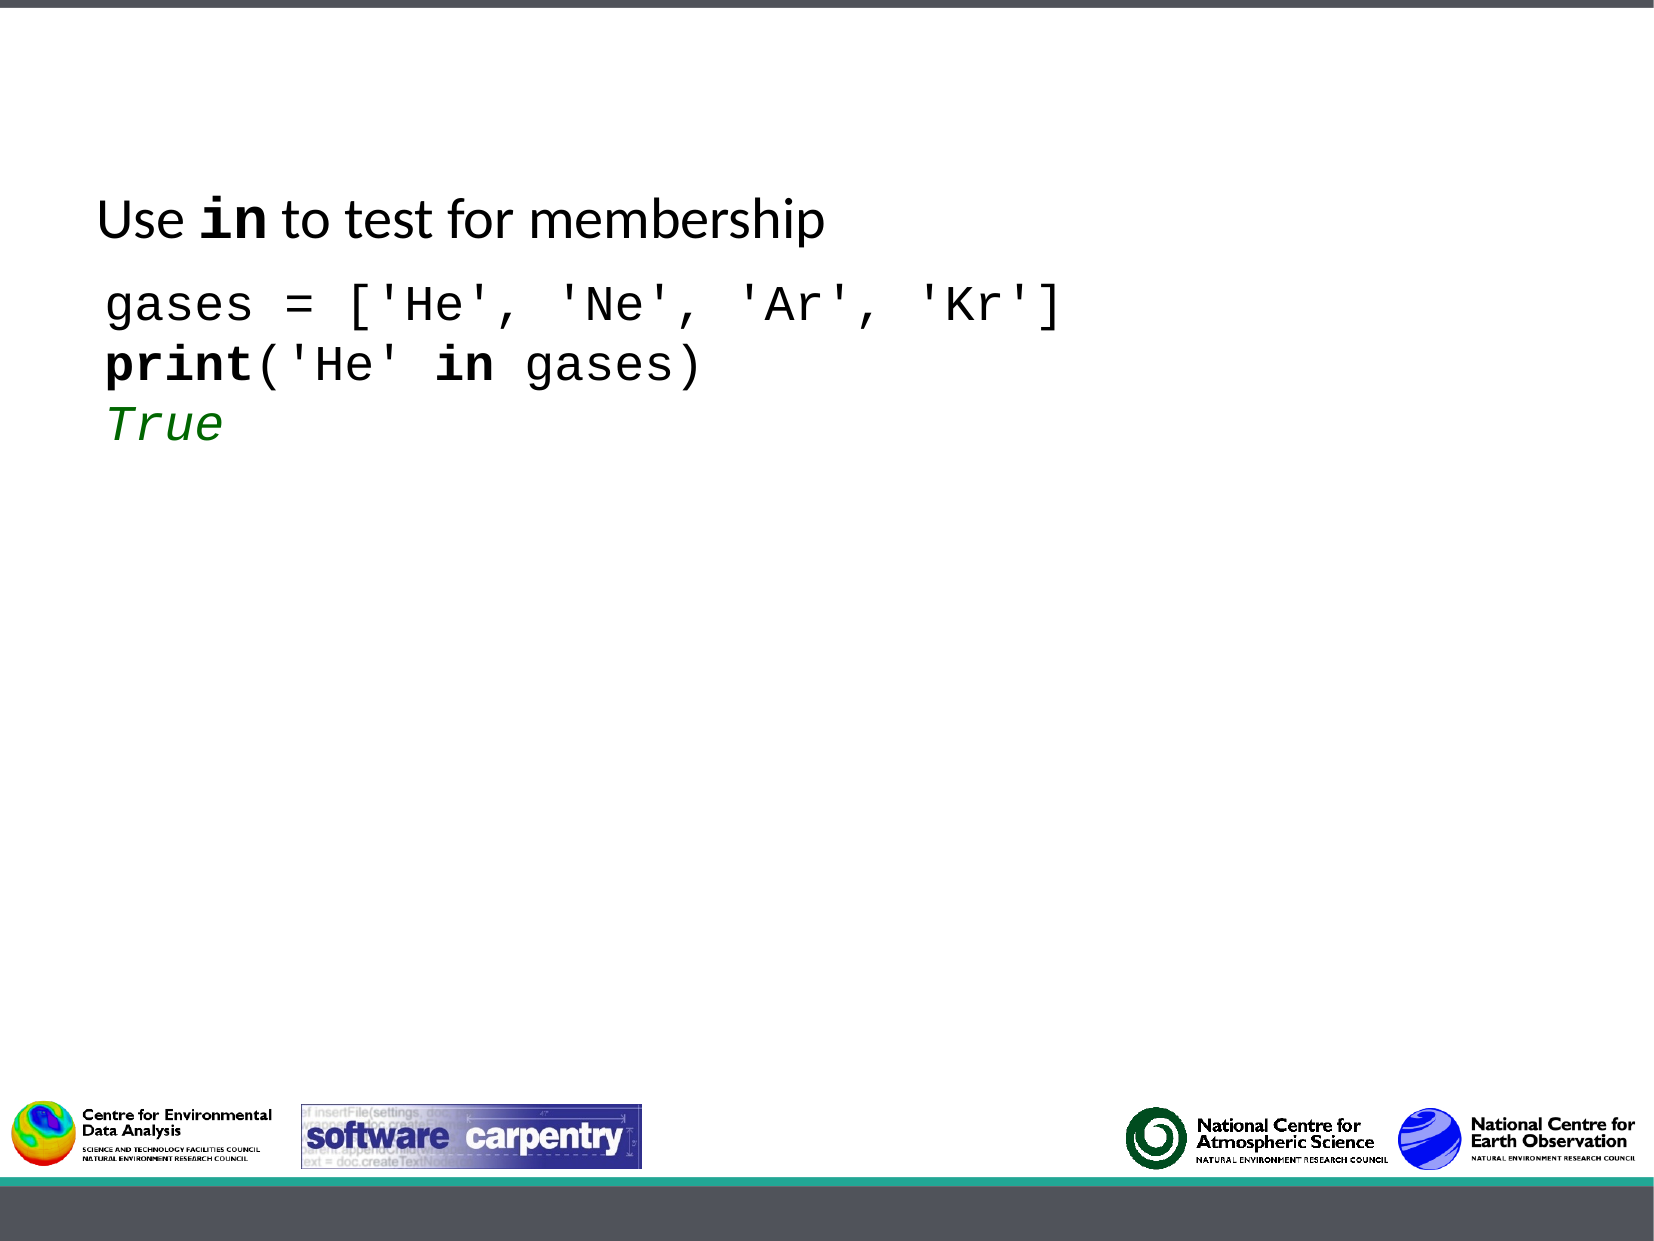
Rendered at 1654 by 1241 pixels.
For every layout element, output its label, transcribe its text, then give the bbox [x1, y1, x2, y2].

picture [0, 0, 1654, 1241]
text_box Use in to test for membership [81, 138, 991, 258]
text_box gases = ['He', 'Ne', 'Ar', 'Kr'] print('He' in gases) True [89, 263, 1512, 961]
